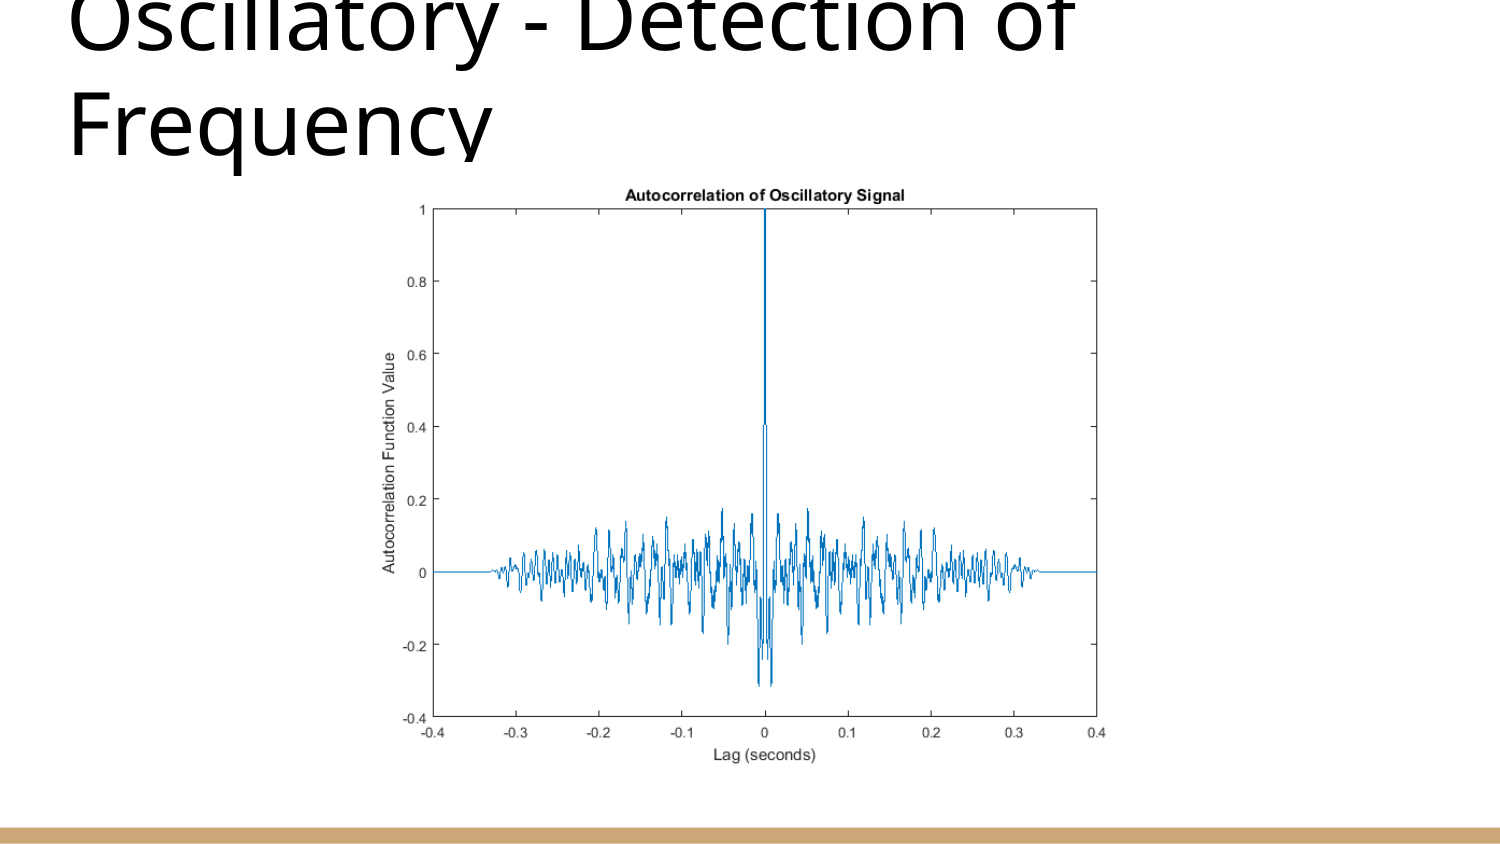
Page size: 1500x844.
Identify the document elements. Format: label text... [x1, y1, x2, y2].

title Oscillatory - Detection of Frequency [51, 51, 1449, 189]
picture [320, 162, 1180, 786]
